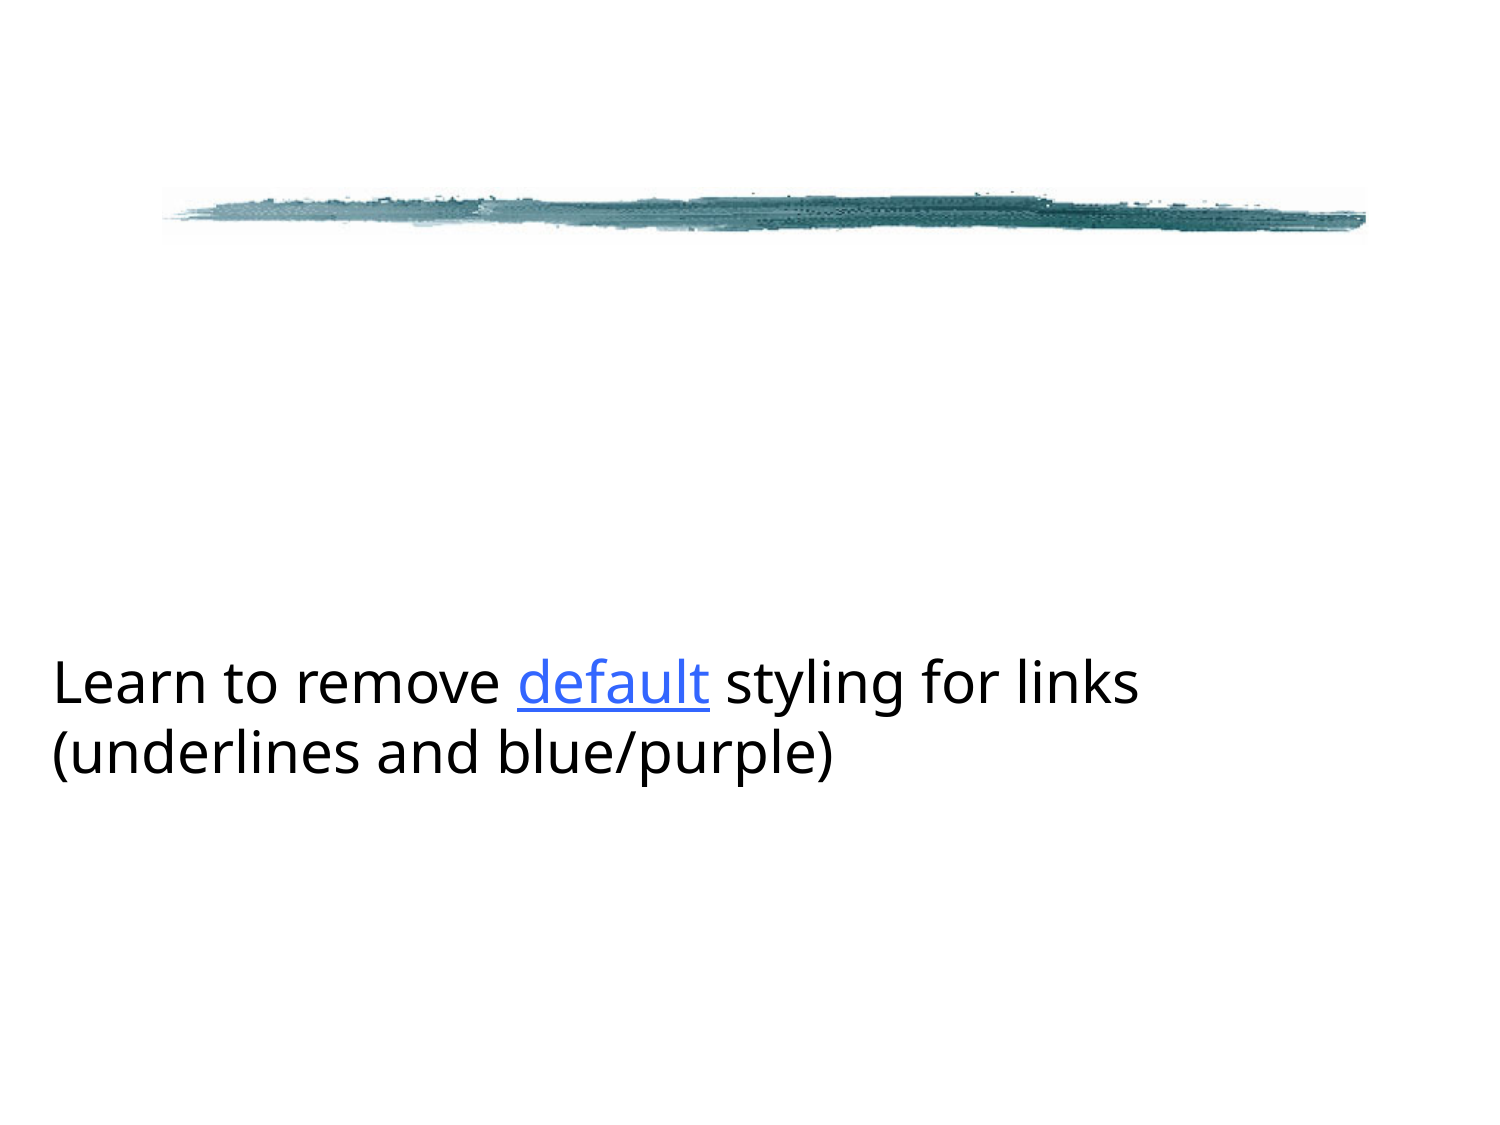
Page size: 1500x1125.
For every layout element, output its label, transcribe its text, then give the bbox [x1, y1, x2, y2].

subtitle Learn to remove default styling for links (underlines and blue/purple) [37, 637, 1400, 929]
picture [162, 187, 1369, 245]
